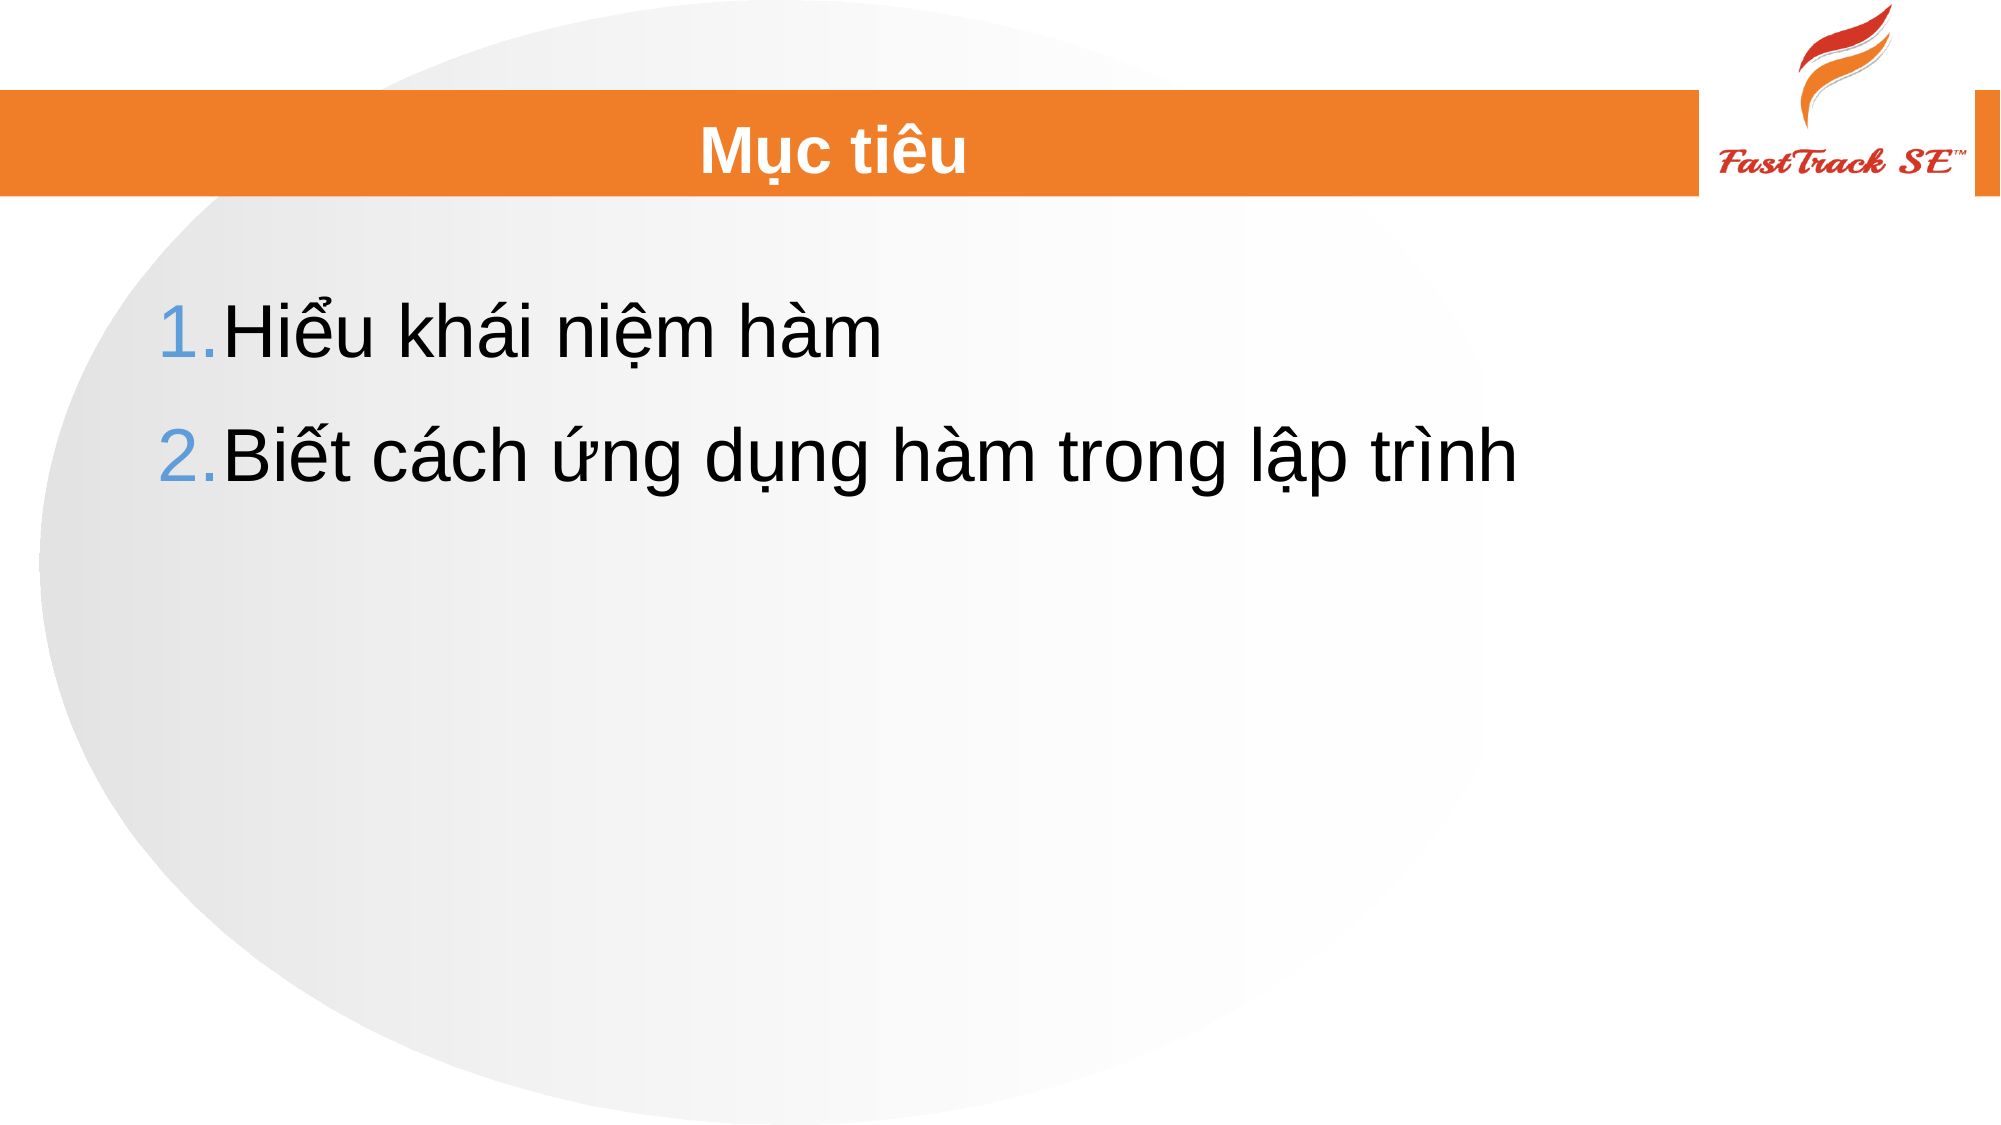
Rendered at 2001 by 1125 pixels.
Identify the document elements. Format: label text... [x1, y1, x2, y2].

title Mục tiêu [102, 99, 1567, 194]
list Hiểu khái niệm hàm Biết cách ứng dụng hàm trong lập trình [99, 275, 1909, 1038]
picture [1700, 0, 1975, 192]
